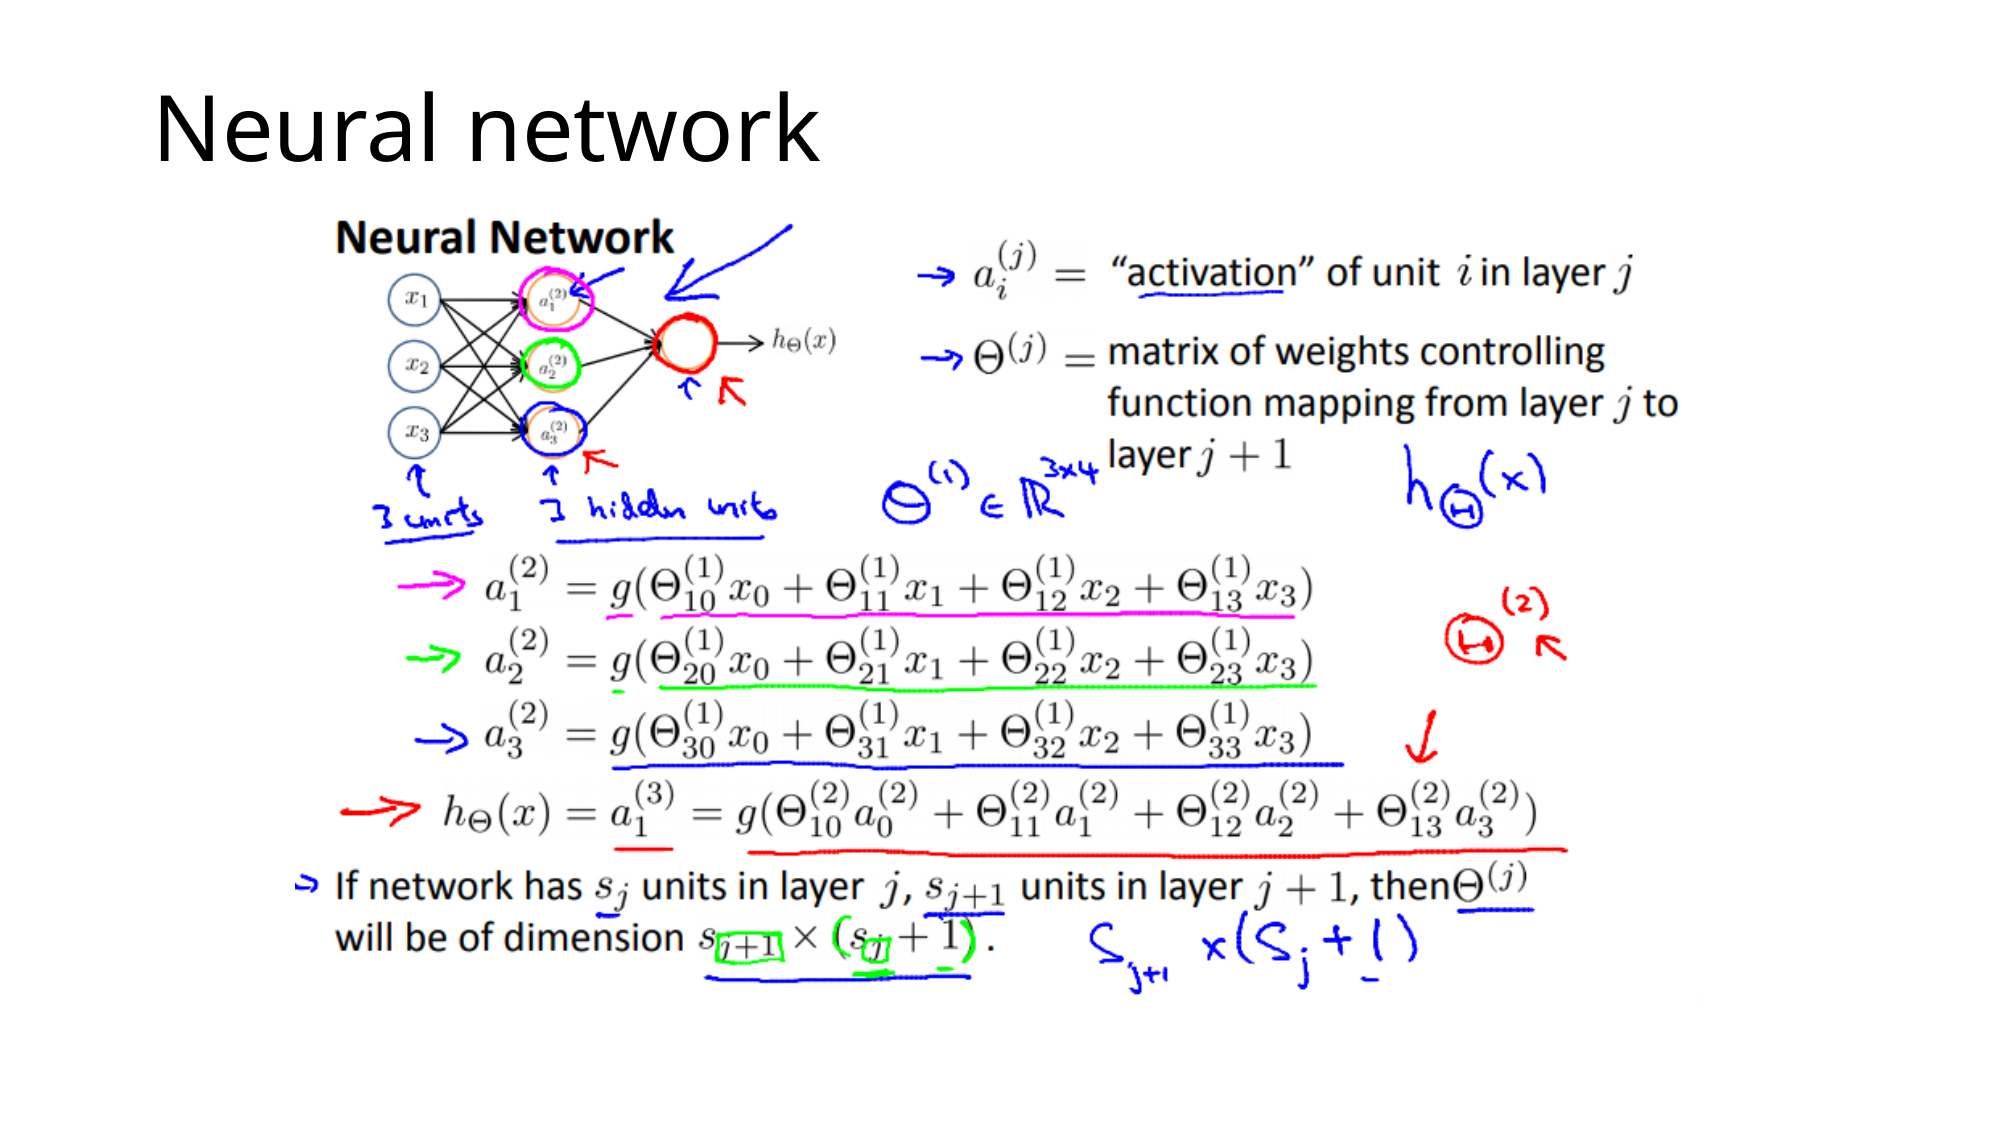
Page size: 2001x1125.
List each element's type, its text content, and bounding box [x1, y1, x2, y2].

title Neural network [137, 59, 1863, 205]
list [295, 197, 1702, 1002]
